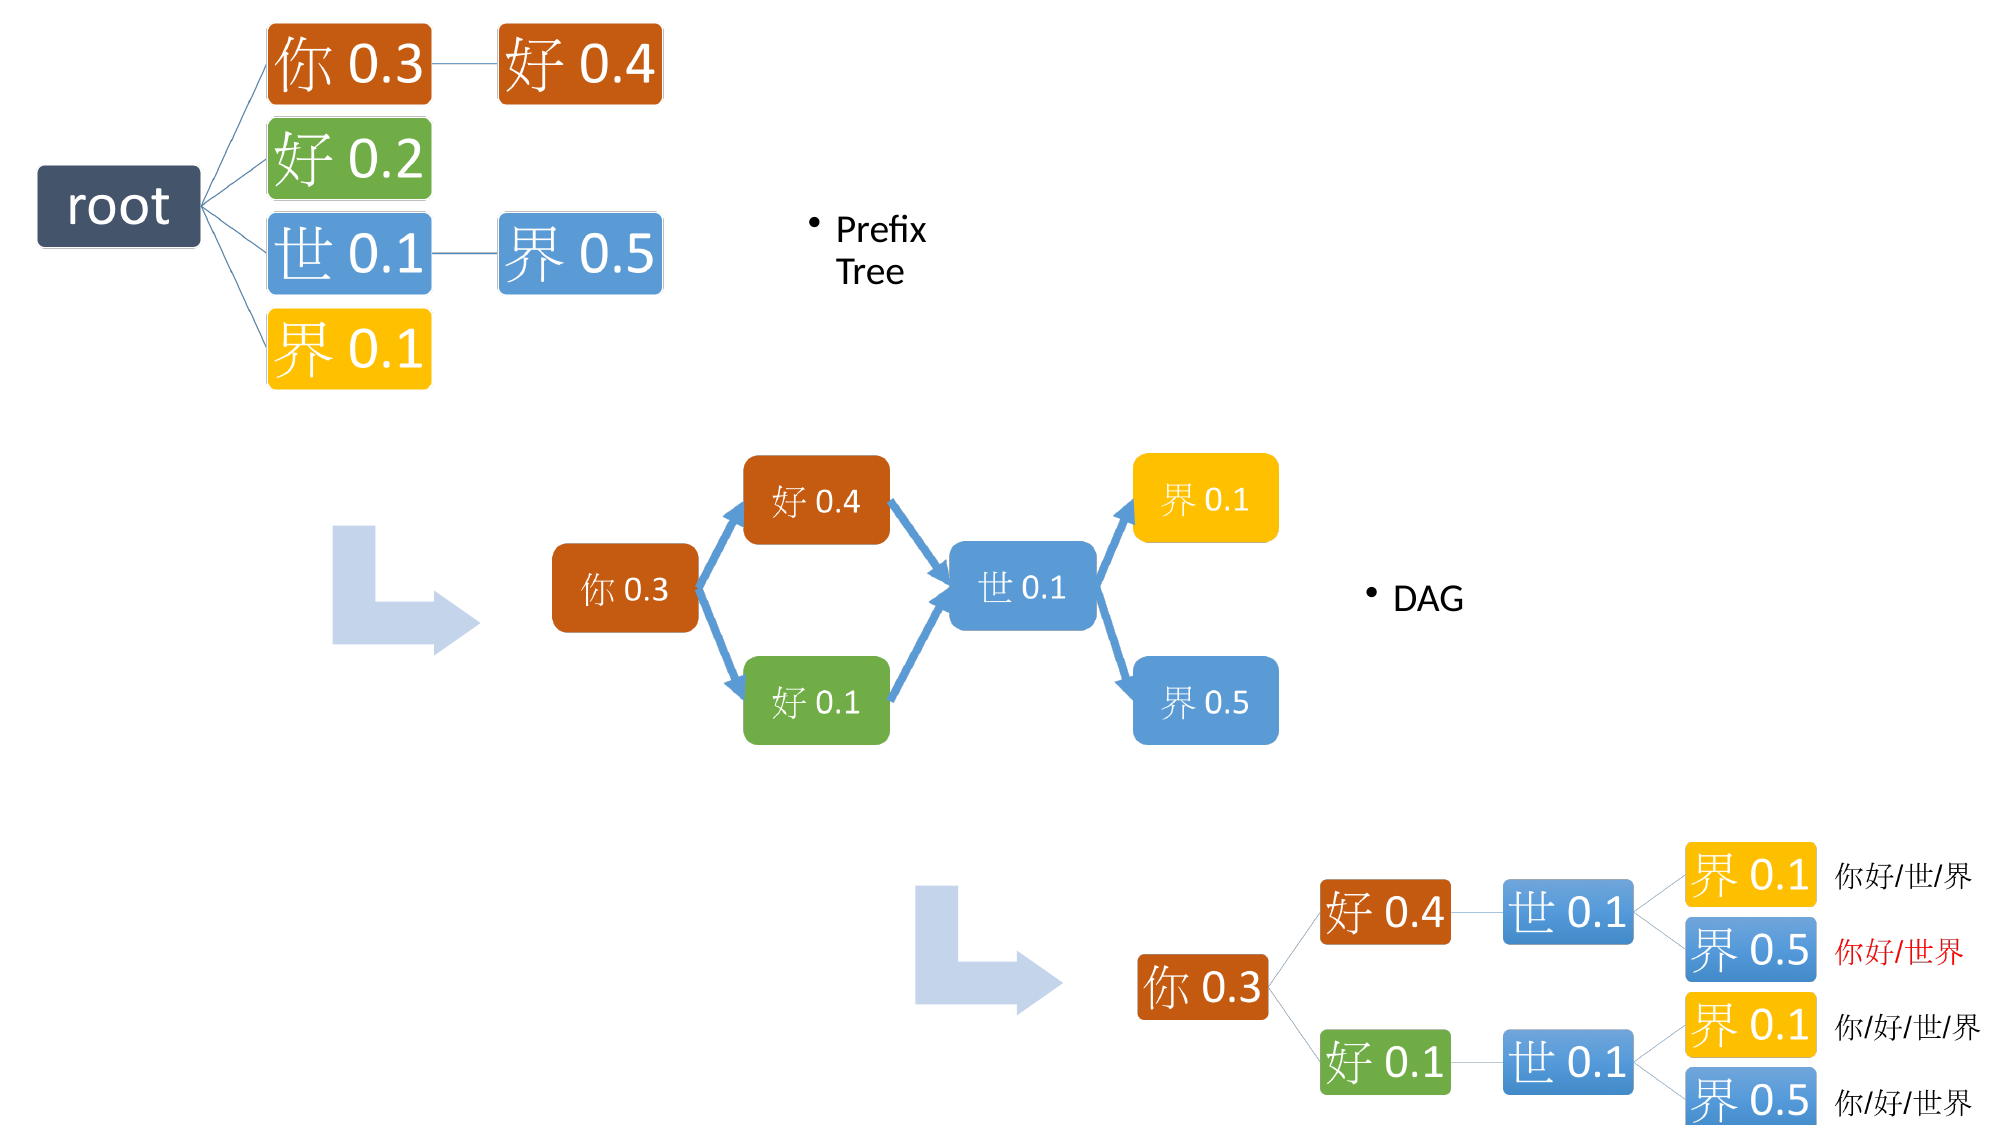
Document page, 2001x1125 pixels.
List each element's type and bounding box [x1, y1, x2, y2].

text_box [1350, 537, 1510, 661]
text_box [915, 885, 1064, 1016]
picture [0, 2, 793, 421]
text_box [792, 188, 952, 313]
picture [552, 453, 2000, 1125]
text_box [332, 525, 481, 656]
